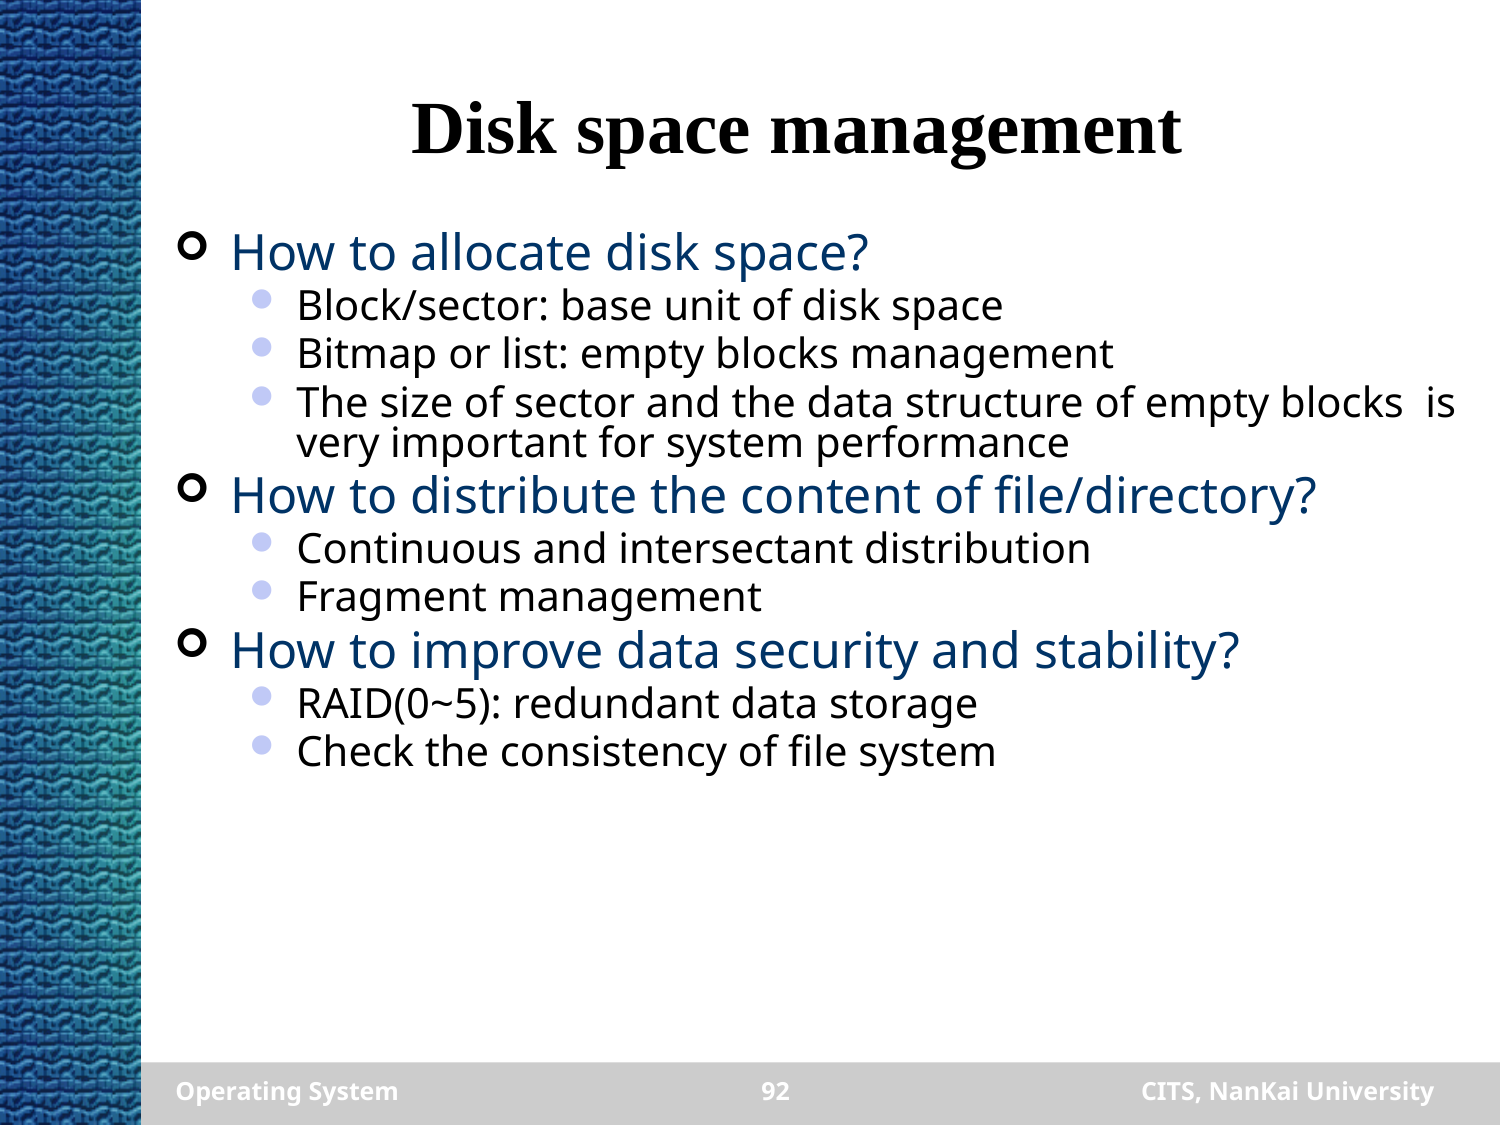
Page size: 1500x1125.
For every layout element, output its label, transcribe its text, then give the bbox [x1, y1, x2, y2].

list How to allocate disk space? Block/sector: base unit of disk space Bitmap or list: empty blocks management The size of sector and the data structure of empty blocks is very important for system performance How to distribute the content of file/directory? Continuous and intersectant distribution Fragment management How to improve data security and stability? RAID(0~5): redundant data storage Check the consistency of file system [159, 224, 1483, 1055]
slide_number 92 [600, 1067, 951, 1118]
footer CITS, NanKai University [974, 1067, 1451, 1118]
slide_number Operating System [160, 1067, 574, 1118]
picture [0, 0, 141, 1125]
title Disk space management [159, 50, 1436, 197]
